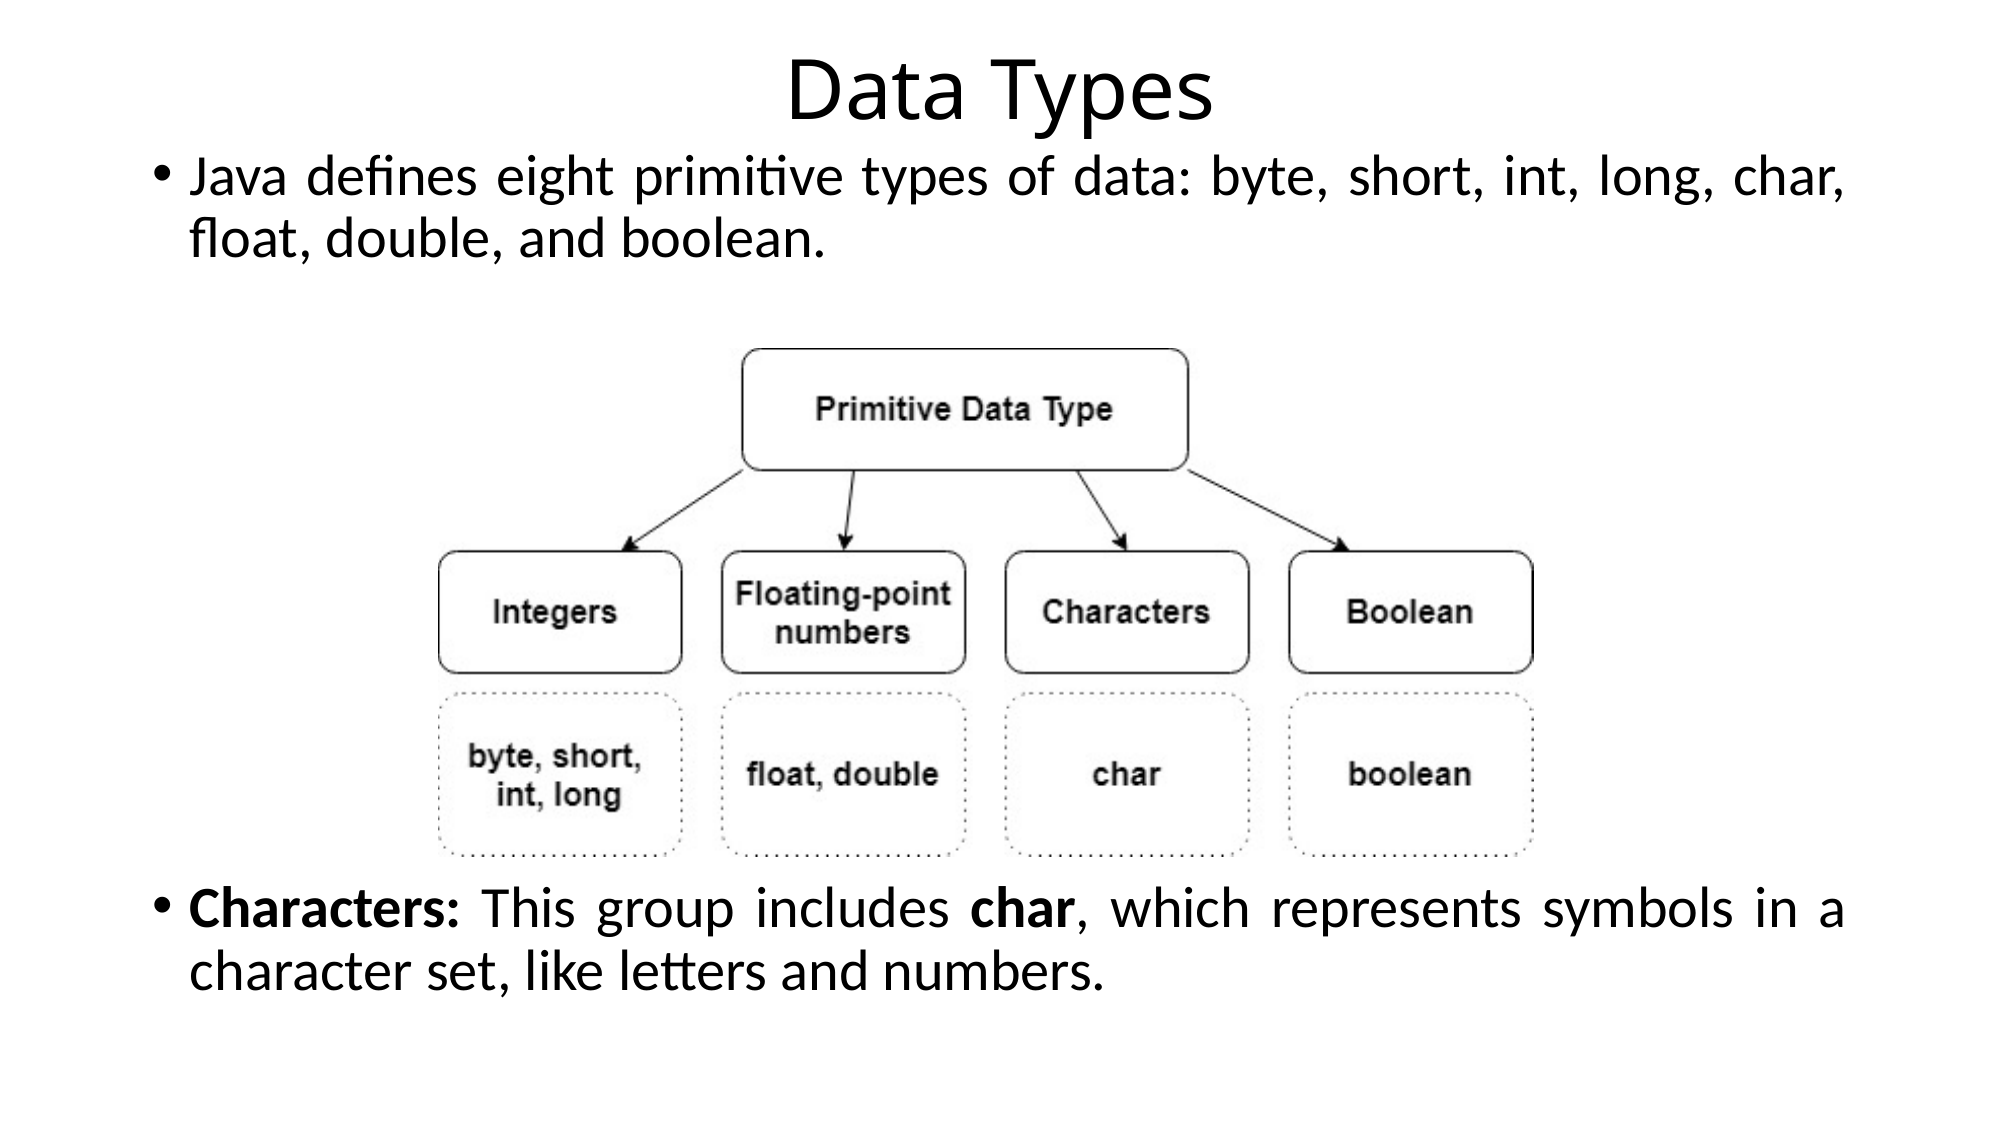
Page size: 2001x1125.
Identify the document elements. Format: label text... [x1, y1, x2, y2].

list Java defines eight primitive types of data: byte, short, int, long, char, float, double, and boolean. Characters: This group includes char, which represents symbols in a character set, like letters and numbers. [137, 137, 1863, 1078]
title Data Types [137, 21, 1863, 137]
picture [438, 348, 1534, 857]
